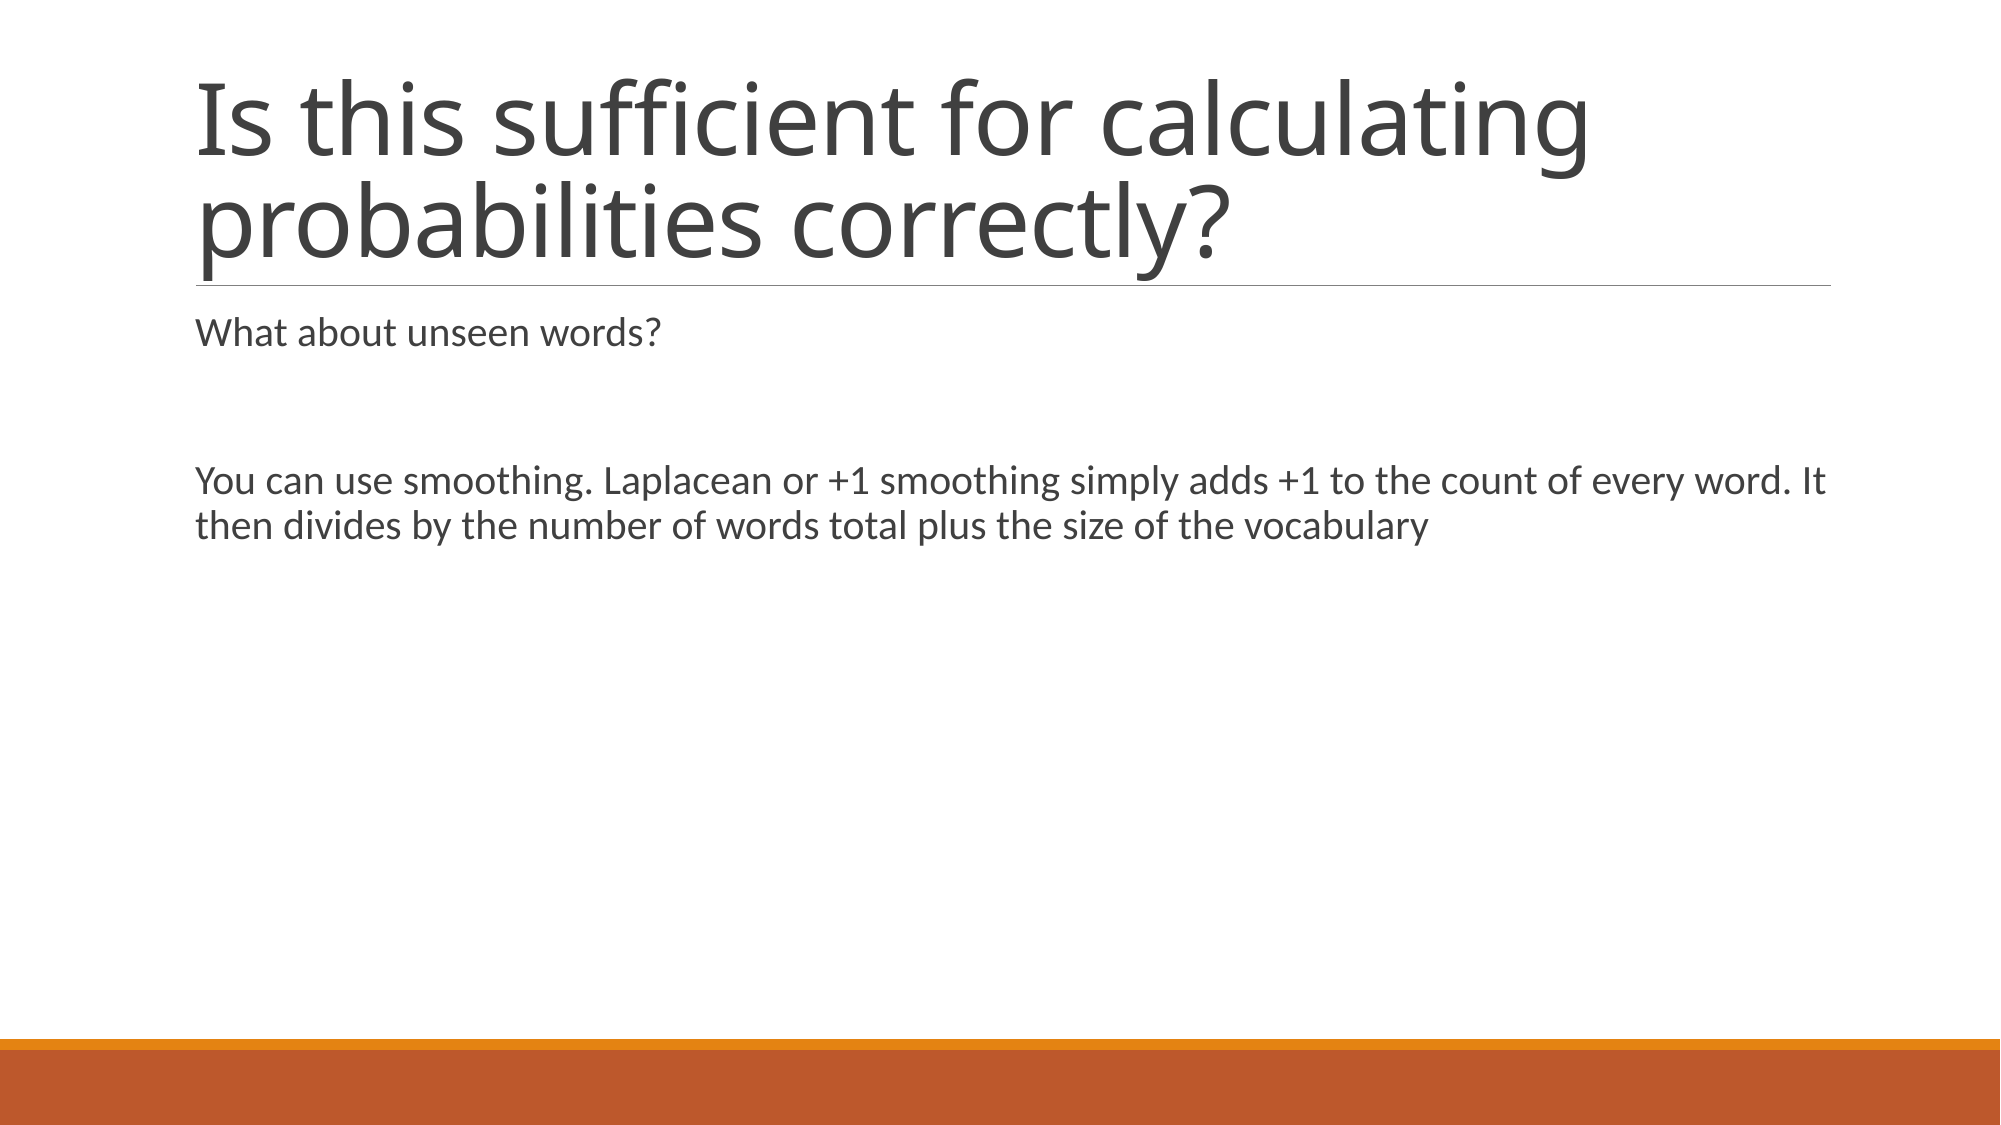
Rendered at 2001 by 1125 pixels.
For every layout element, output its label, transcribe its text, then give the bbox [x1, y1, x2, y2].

list What about unseen words? You can use smoothing. Laplacean or +1 smoothing simply adds +1 to the count of every word. It then divides by the number of words total plus the size of the vocabulary [180, 302, 1830, 963]
title Is this sufficient for calculating probabilities correctly? [180, 47, 1830, 285]
